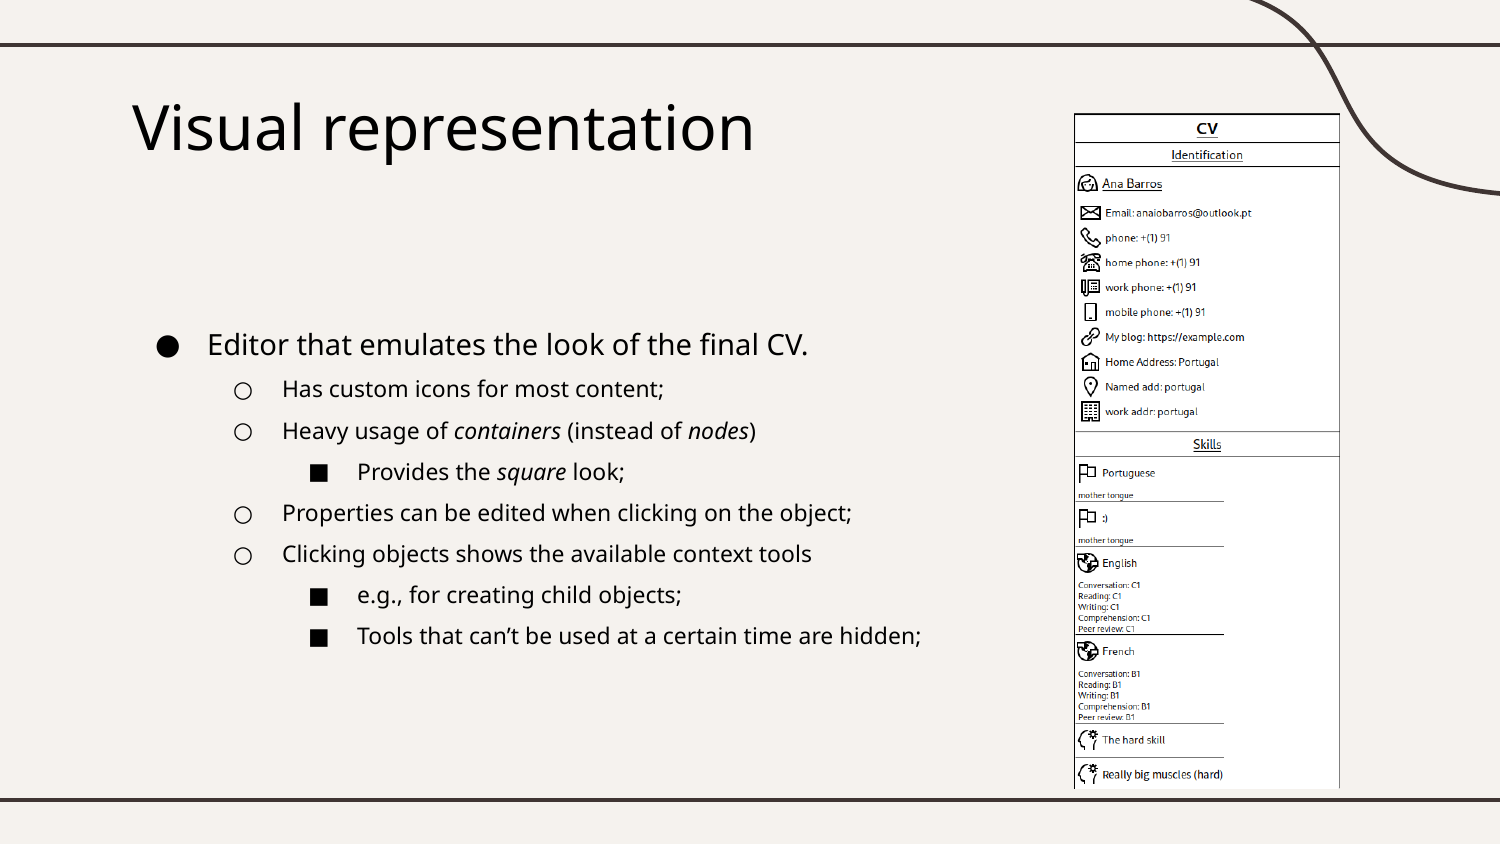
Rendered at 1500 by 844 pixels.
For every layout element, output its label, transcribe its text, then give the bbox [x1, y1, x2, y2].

title Visual representation [116, 72, 1383, 167]
list Editor that emulates the look of the final CV. Has custom icons for most content; Heavy usage of containers (instead of nodes) Provides the square look; Properties can be edited when clicking on the object; Clicking objects shows the available context tools e.g., for creating child objects; Tools that can’t be used at a certain time are hidden; [116, 208, 1069, 750]
picture [1074, 113, 1341, 790]
